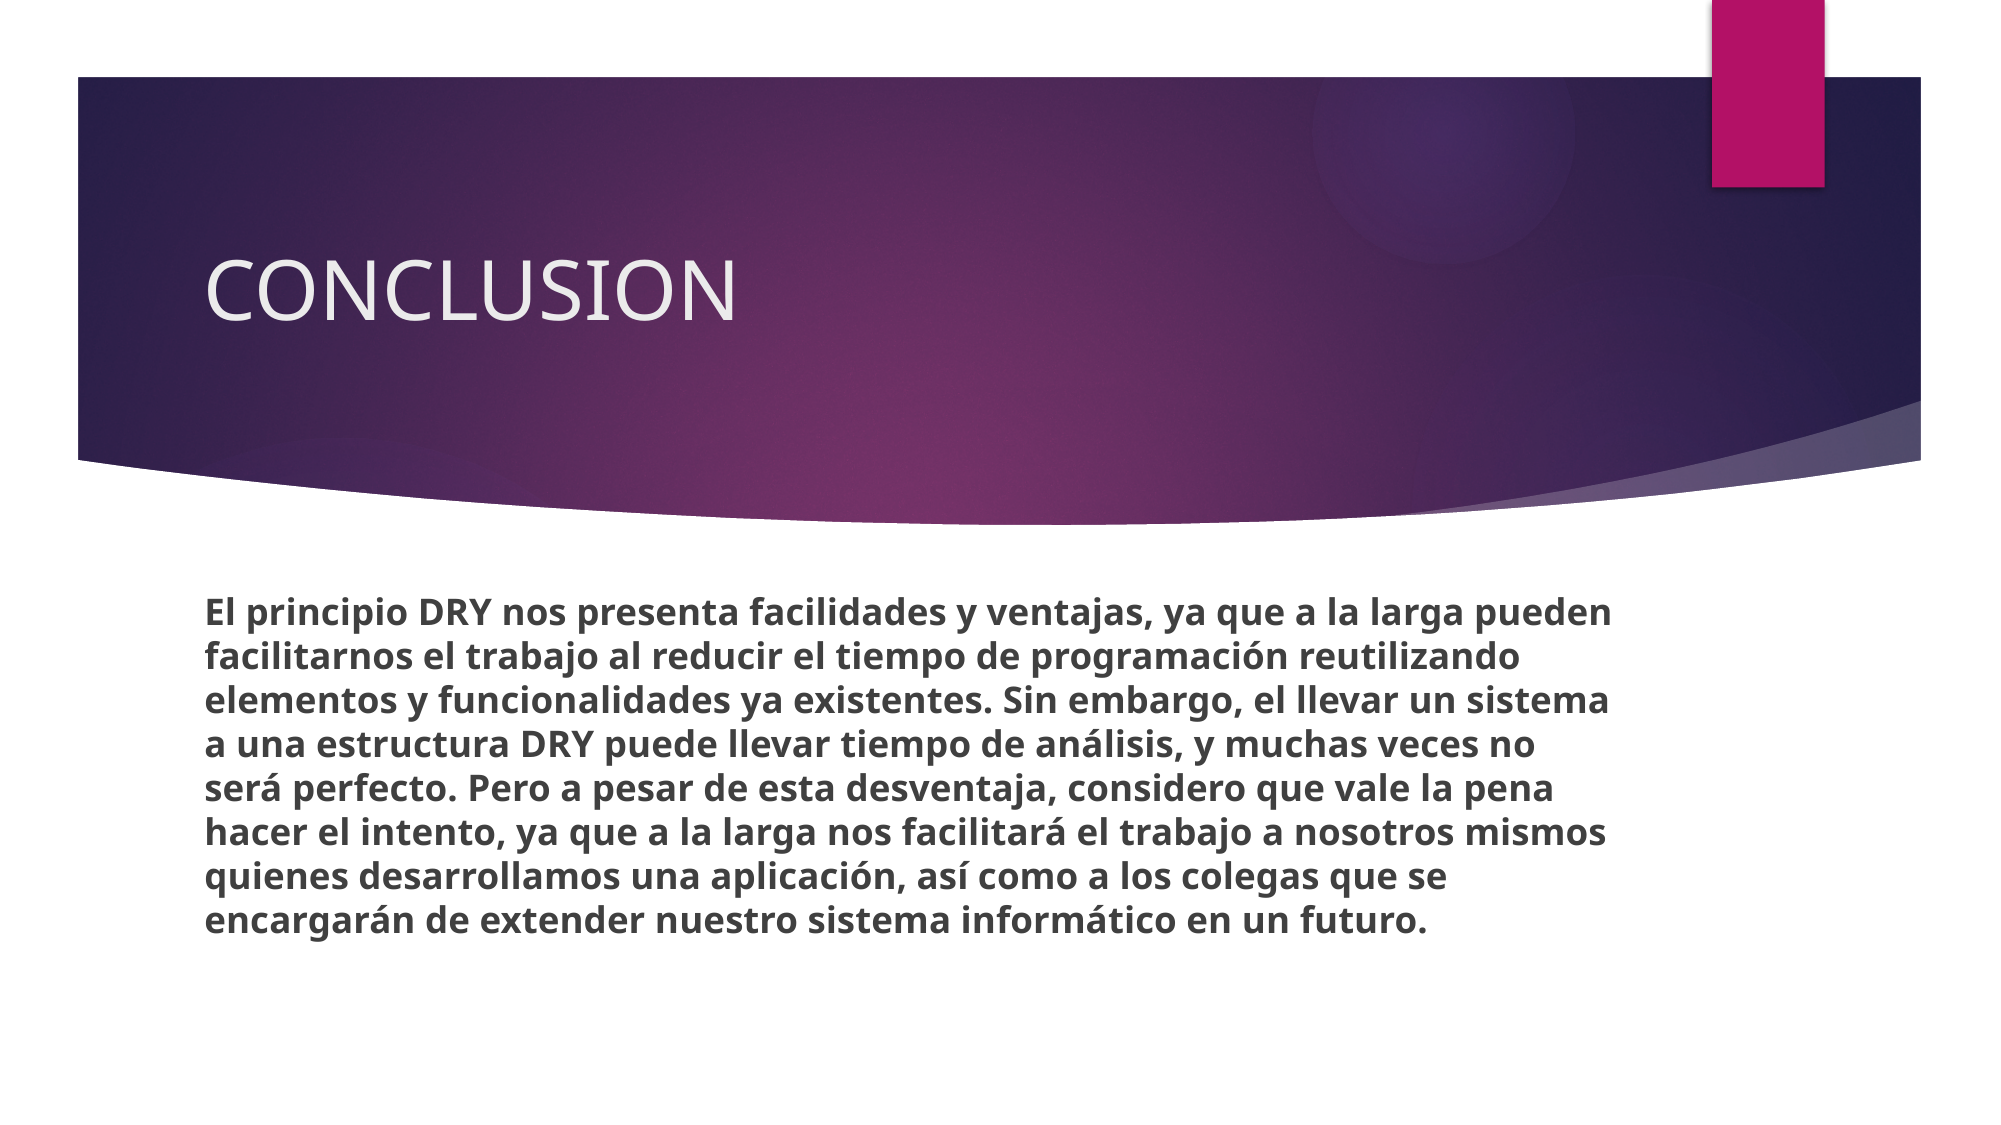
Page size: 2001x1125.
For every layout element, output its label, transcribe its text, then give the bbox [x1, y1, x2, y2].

list El principio DRY nos presenta facilidades y ventajas, ya que a la larga pueden facilitarnos el trabajo al reducir el tiempo de programación reutilizando elementos y funcionalidades ya existentes. Sin embargo, el llevar un sistema a una estructura DRY puede llevar tiempo de análisis, y muchas veces no será perfecto. Pero a pesar de esta desventaja, considero que vale la pena hacer el intento, ya que a la larga nos facilitará el trabajo a nosotros mismos quienes desarrollamos una aplicación, así como a los colegas que se encargarán de extender nuestro sistema informático en un futuro. [189, 581, 1638, 988]
title CONCLUSION [188, 174, 1638, 400]
